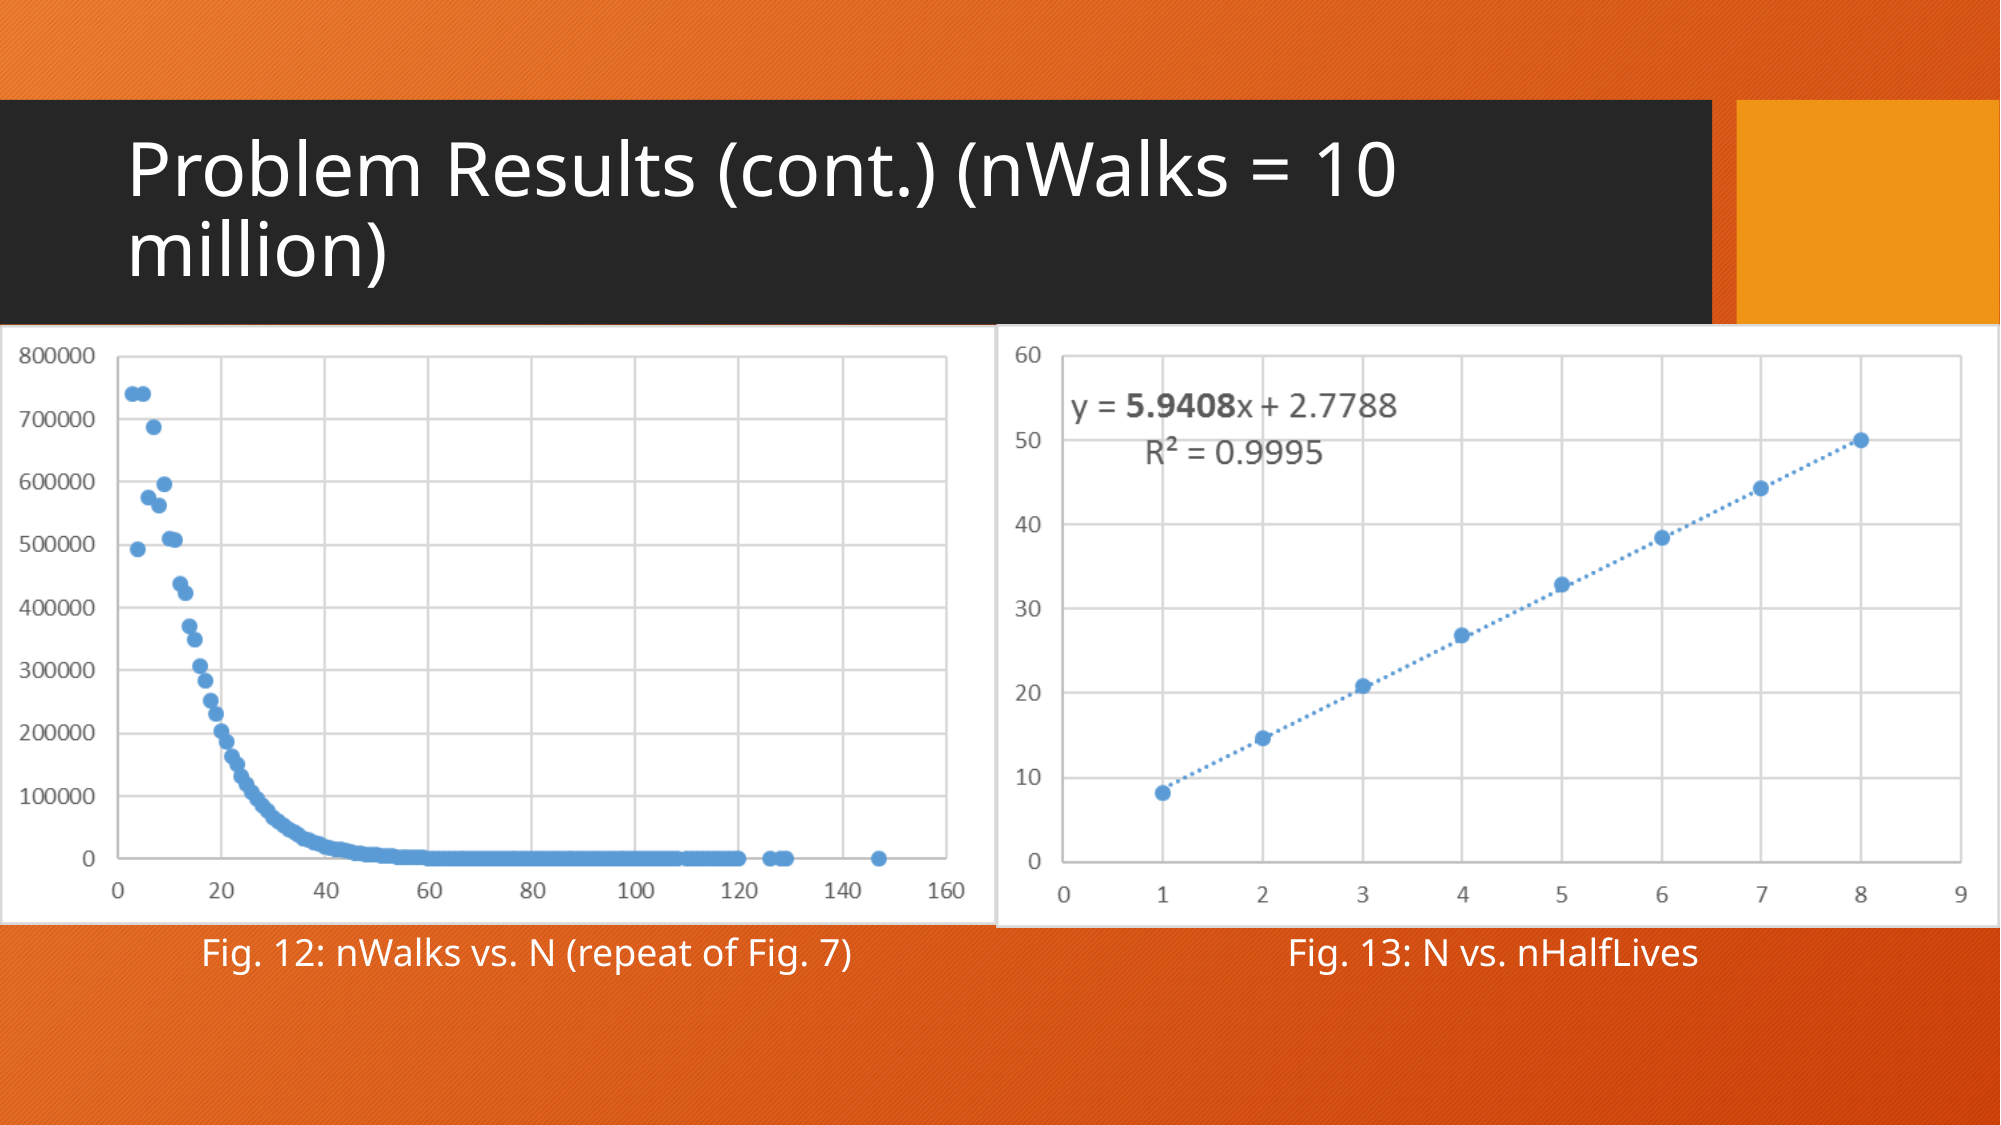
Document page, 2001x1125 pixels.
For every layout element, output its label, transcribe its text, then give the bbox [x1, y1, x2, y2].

text_box Fig. 13: N vs. nHalfLives [1066, 928, 1930, 982]
title Problem Results (cont.) (nWalks = 10 million) [111, 123, 1689, 301]
text_box Fig. 12: nWalks vs. N (repeat of Fig. 7) [95, 925, 959, 982]
picture [0, 323, 2000, 928]
